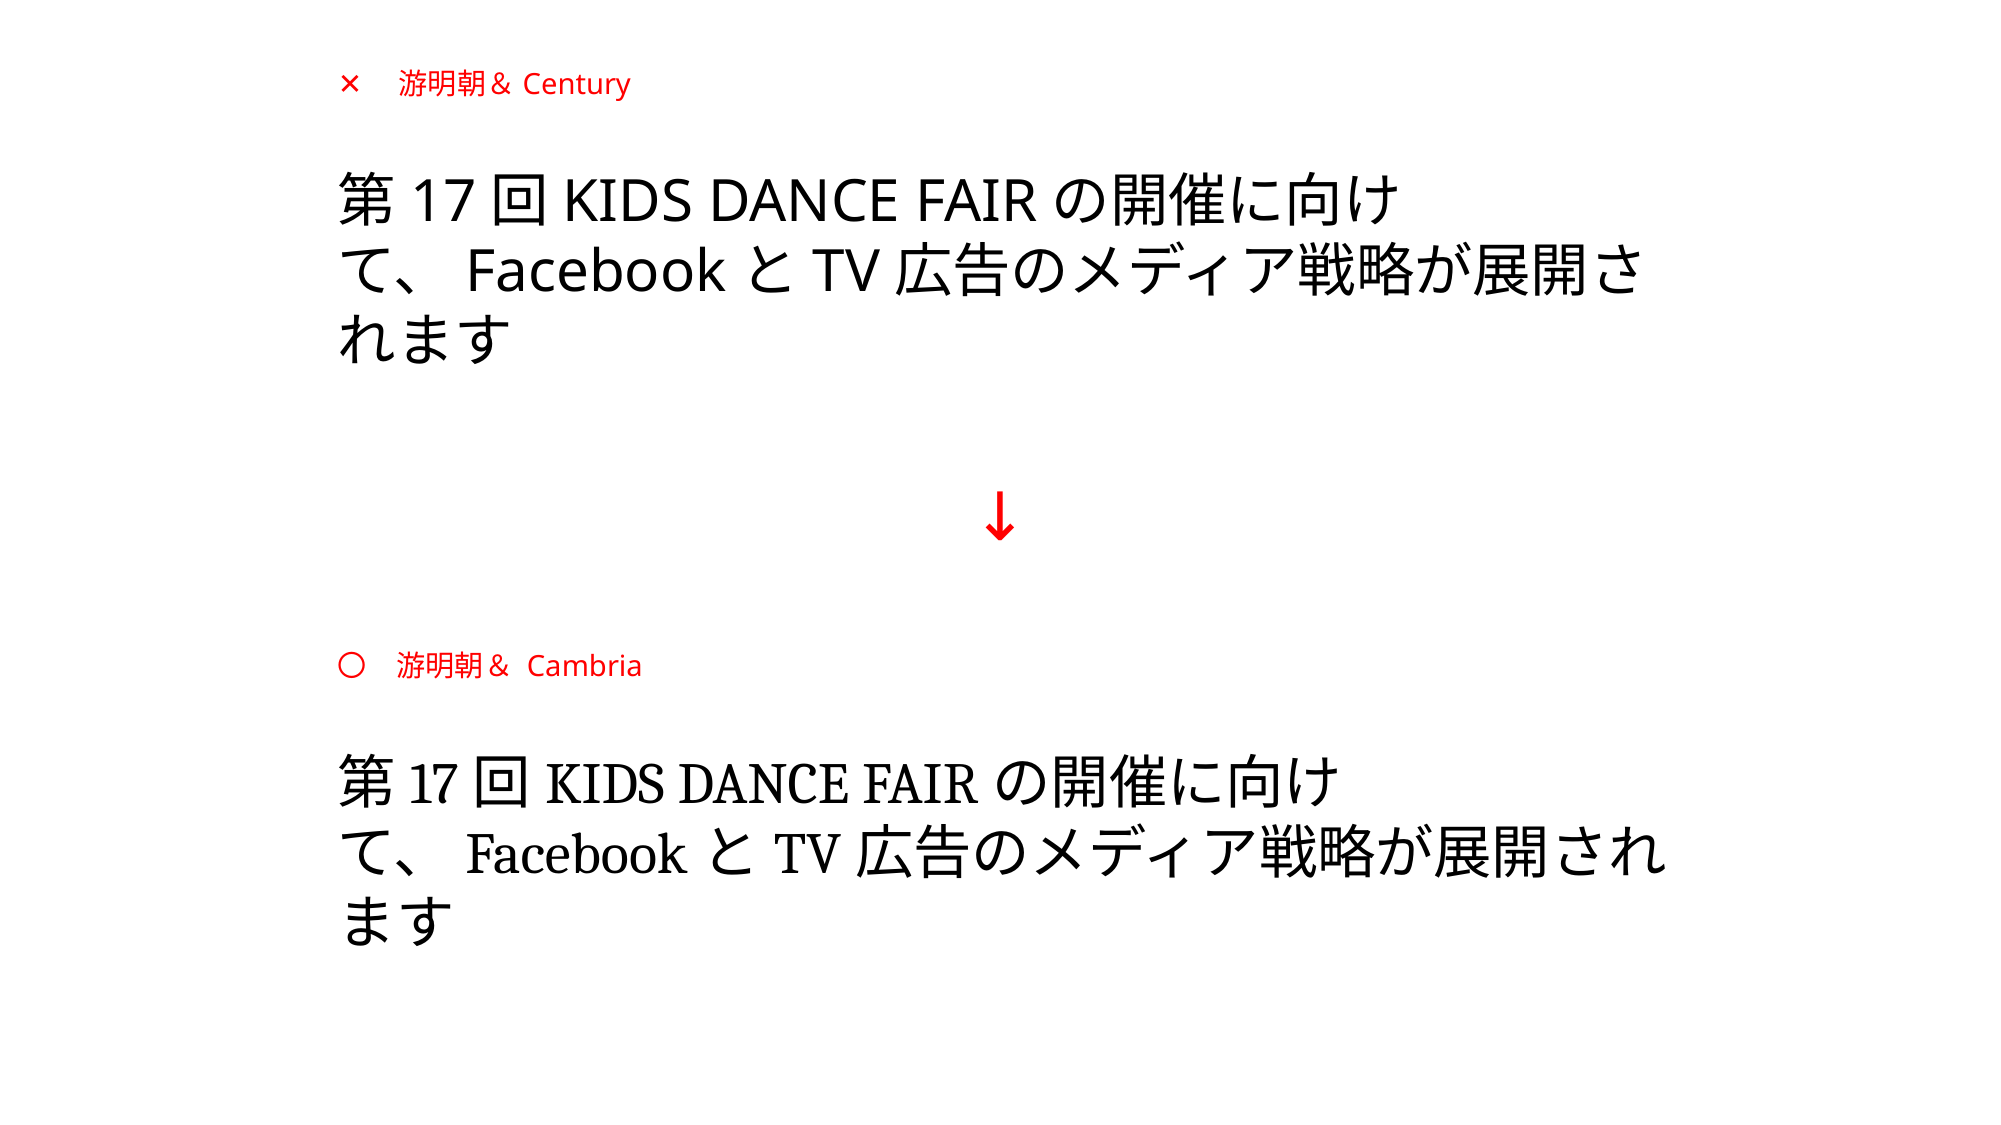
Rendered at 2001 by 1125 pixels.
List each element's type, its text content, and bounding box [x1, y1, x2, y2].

text_box ✕ 游明朝＆Century [323, 57, 814, 108]
text_box 〇 游明朝＆ Cambria [323, 639, 814, 690]
text_box 第17回KIDS DANCE FAIRの開催に向けて、FacebookとTV広告のメディア戦略が展開されます [323, 737, 1682, 963]
text_box ↓ [912, 466, 1088, 562]
text_box 第17回KIDS DANCE FAIRの開催に向けて、FacebookとTV広告のメディア戦略が展開されます [323, 155, 1682, 381]
